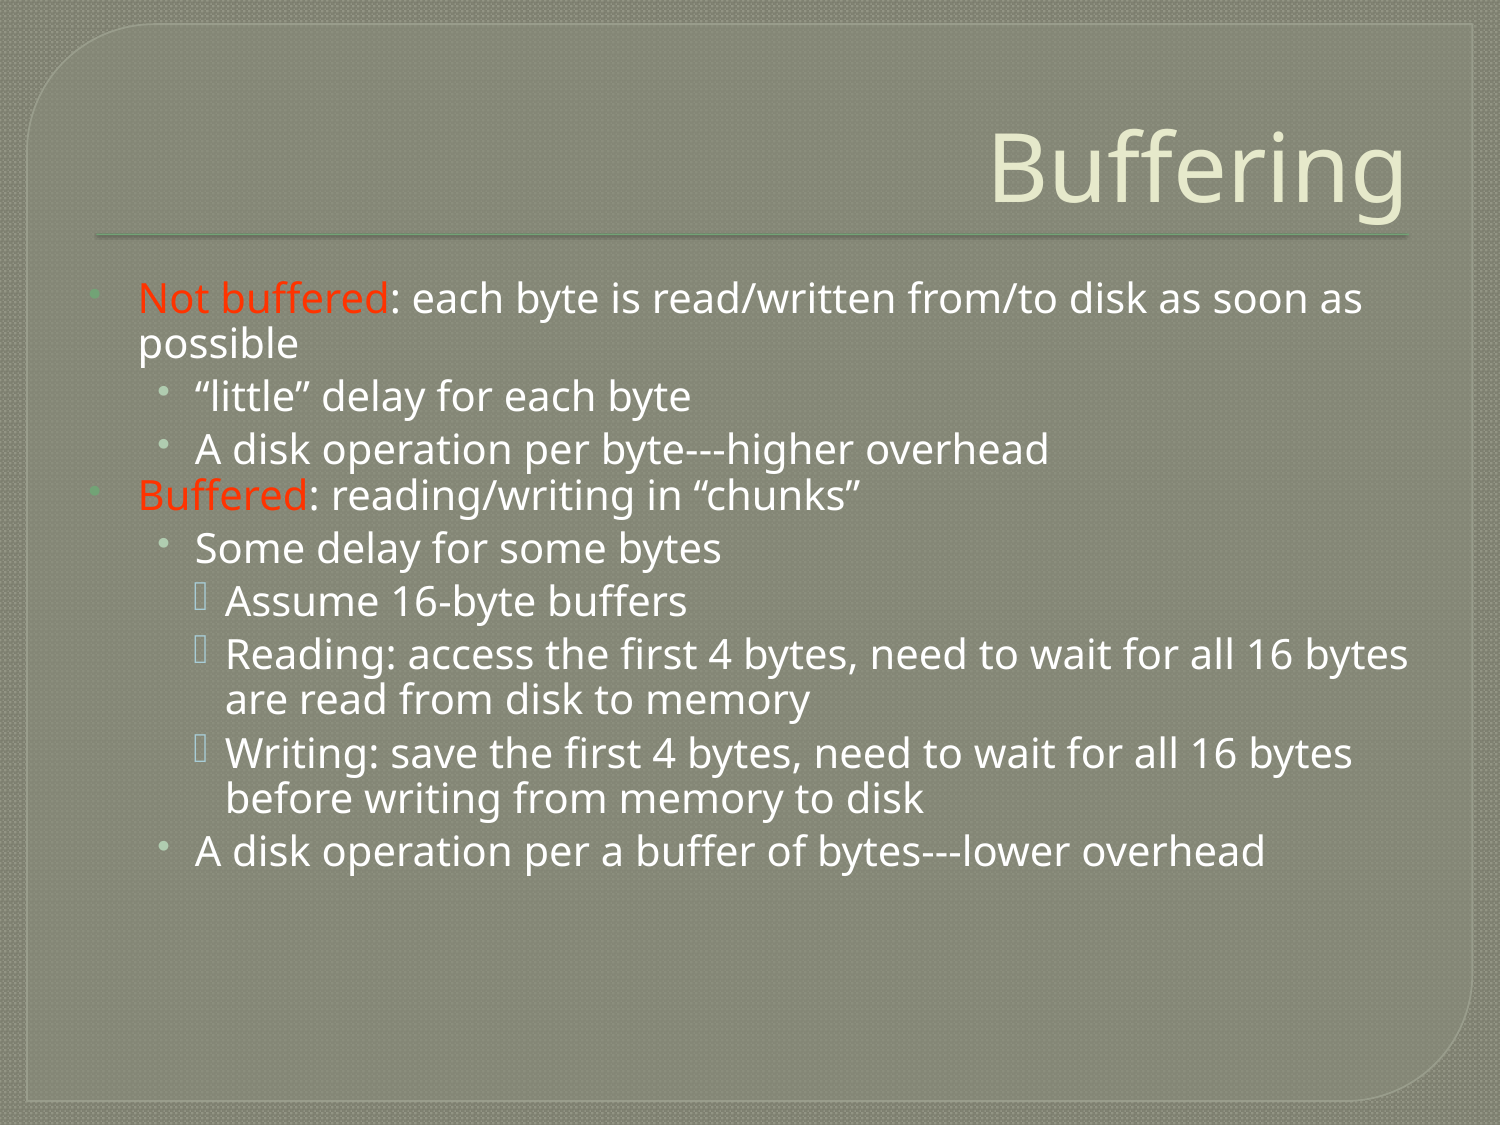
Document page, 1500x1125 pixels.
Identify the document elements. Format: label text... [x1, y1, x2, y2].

list Not buffered: each byte is read/written from/to disk as soon as possible “little” delay for each byte A disk operation per byte---higher overhead Buffered: reading/writing in “chunks” Some delay for some bytes Assume 16-byte buffers Reading: access the first 4 bytes, need to wait for all 16 bytes are read from disk to memory Writing: save the first 4 bytes, need to wait for all 16 bytes before writing from memory to disk A disk operation per a buffer of bytes---lower overhead [75, 270, 1425, 1013]
title Buffering [75, 41, 1425, 230]
